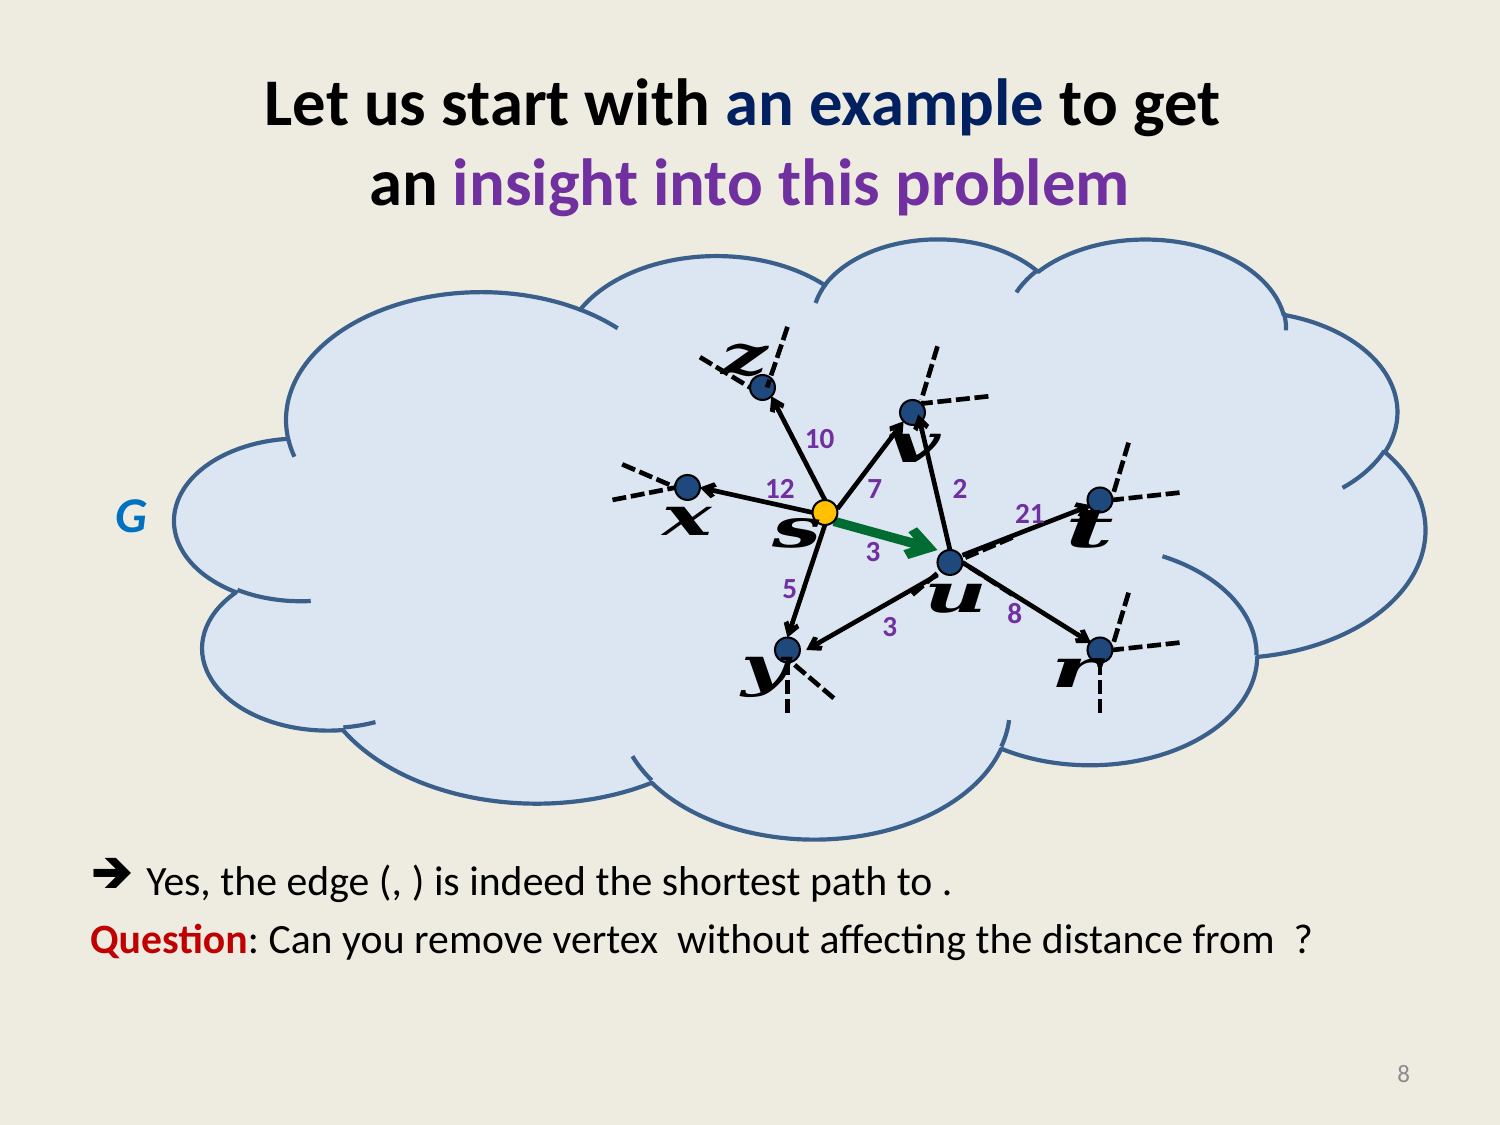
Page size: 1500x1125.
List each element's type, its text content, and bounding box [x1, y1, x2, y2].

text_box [920, 346, 938, 401]
text_box [171, 237, 1428, 842]
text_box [941, 395, 989, 404]
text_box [1099, 442, 1180, 713]
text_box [621, 464, 677, 488]
text_box G [100, 474, 162, 550]
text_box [787, 658, 835, 699]
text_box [612, 487, 677, 501]
title Let us start with an example to get an insight into this problem [75, 45, 1425, 233]
slide_number 8 [1074, 1042, 1425, 1103]
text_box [749, 412, 806, 613]
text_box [656, 326, 989, 699]
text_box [766, 326, 788, 388]
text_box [805, 414, 1092, 651]
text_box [1051, 487, 1121, 701]
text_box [699, 356, 751, 388]
